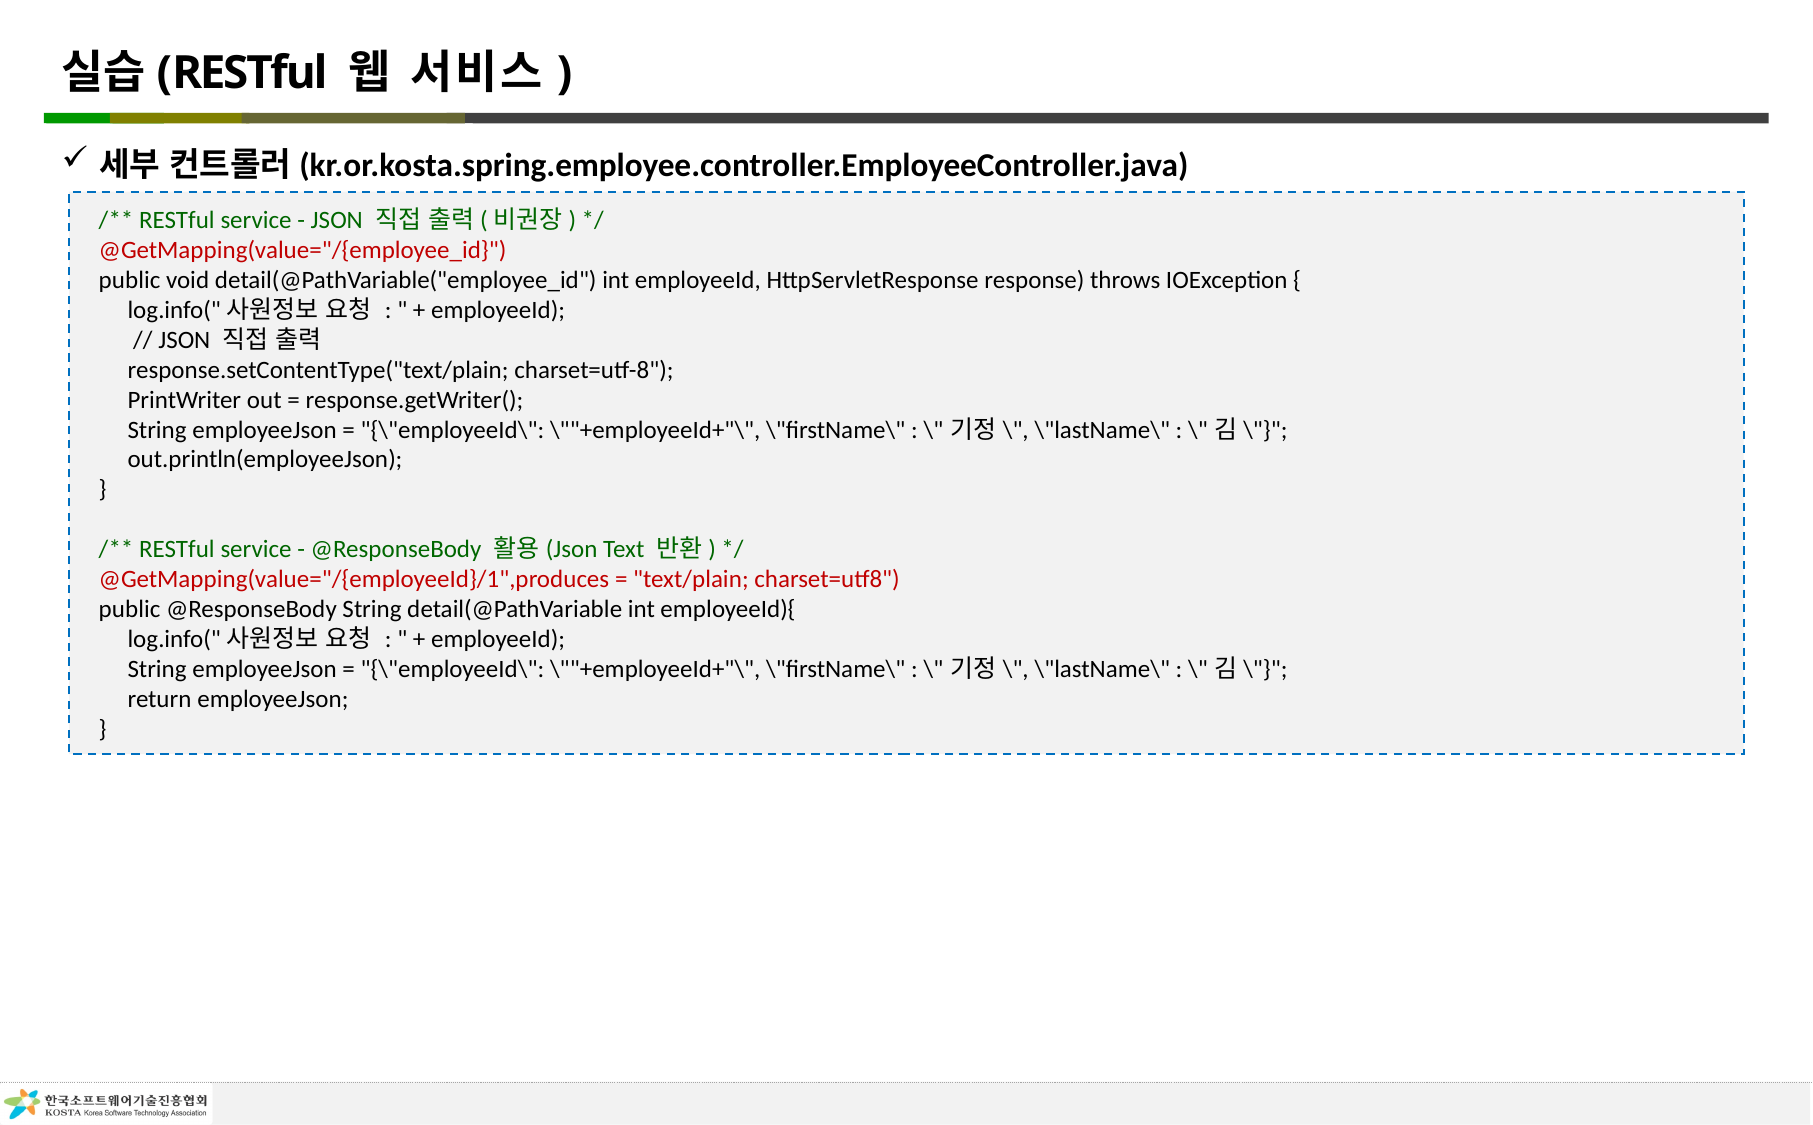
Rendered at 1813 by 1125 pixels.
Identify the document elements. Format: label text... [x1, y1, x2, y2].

list 세부 컨트롤러(kr.or.kosta.spring.employee.controller.EmployeeController.java) [55, 137, 1746, 230]
title 실습(RESTful 웹 서비스) [55, 36, 1556, 104]
text_box /** RESTful service - JSON 직접 출력(비권장) */ @GetMapping(value="/{employee_id}") public void detail(@PathVariable("employee_id") int employeeId, HttpServletResponse response) throws IOException { log.info("사원정보 요청 : " + employeeId); // JSON 직접 출력 response.setContentType("text/plain; charset=utf-8"); PrintWriter out = response.getWriter(); String employeeJson = "{\"employeeId\": \""+employeeId+"\", \"firstName\" : \"기정\", \"lastName\" : \"김\"}"; out.println(employeeJson); } /** RESTful service - @ResponseBody 활용(Json Text 반환) */ @GetMapping(value="/{employeeId}/1",produces = "text/plain; charset=utf8") public @ResponseBody String detail(@PathVariable int employeeId){ log.info("사원정보 요청 : " + employeeId); String employeeJson = "{\"employeeId\": \""+employeeId+"\", \"firstName\" : \"기정\", \"lastName\" : \"김\"}"; return employeeJson; } [69, 191, 1744, 755]
picture [0, 1082, 213, 1125]
